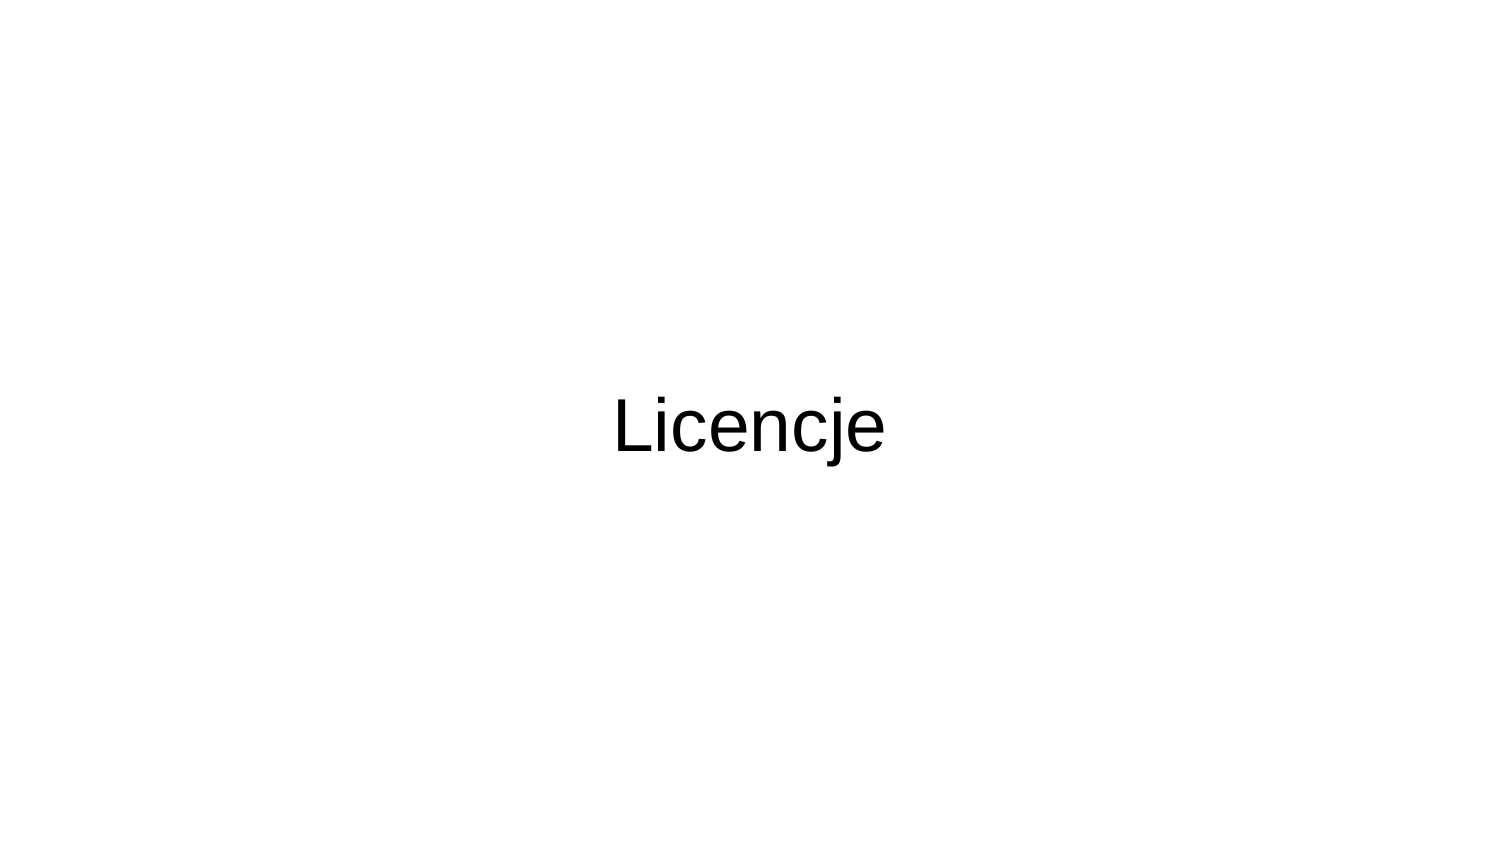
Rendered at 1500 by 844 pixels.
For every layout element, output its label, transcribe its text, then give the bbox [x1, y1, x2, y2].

title Licencje [51, 352, 1449, 491]
